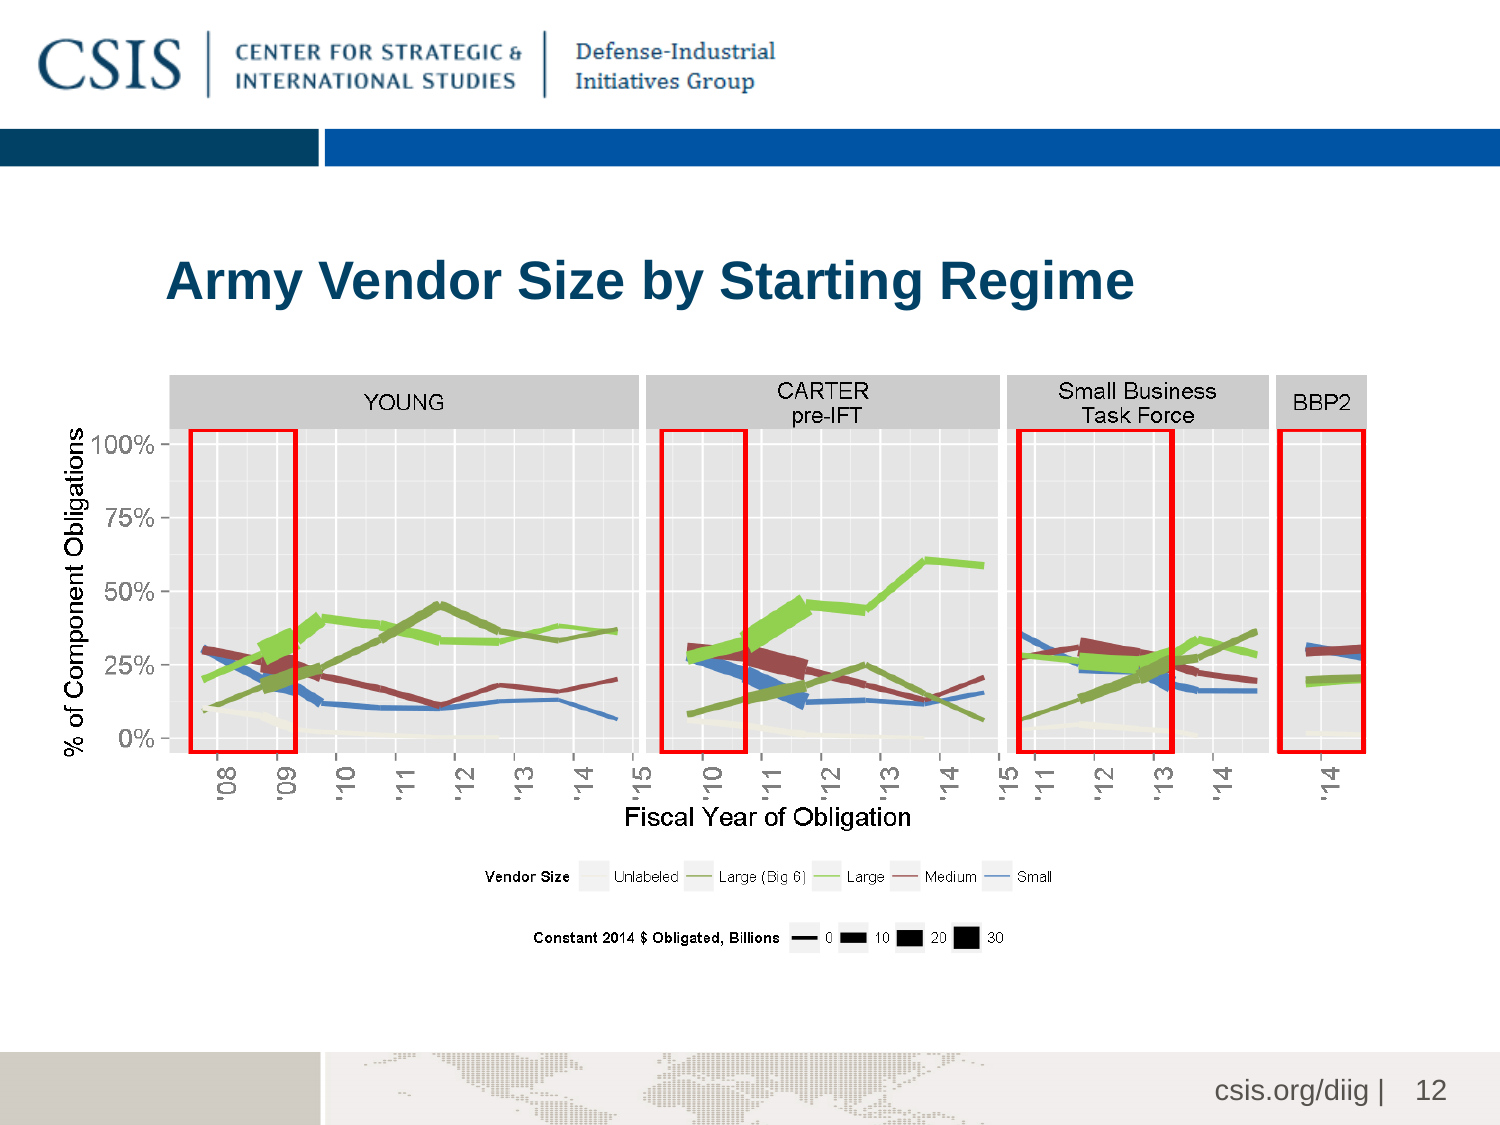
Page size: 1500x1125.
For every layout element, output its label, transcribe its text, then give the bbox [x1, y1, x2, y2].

picture [0, 1052, 1500, 1125]
title Army Vendor Size by Starting Regime [150, 237, 1288, 316]
picture [43, 317, 1394, 994]
slide_number 12 [1400, 1063, 1488, 1114]
picture [26, 28, 796, 103]
